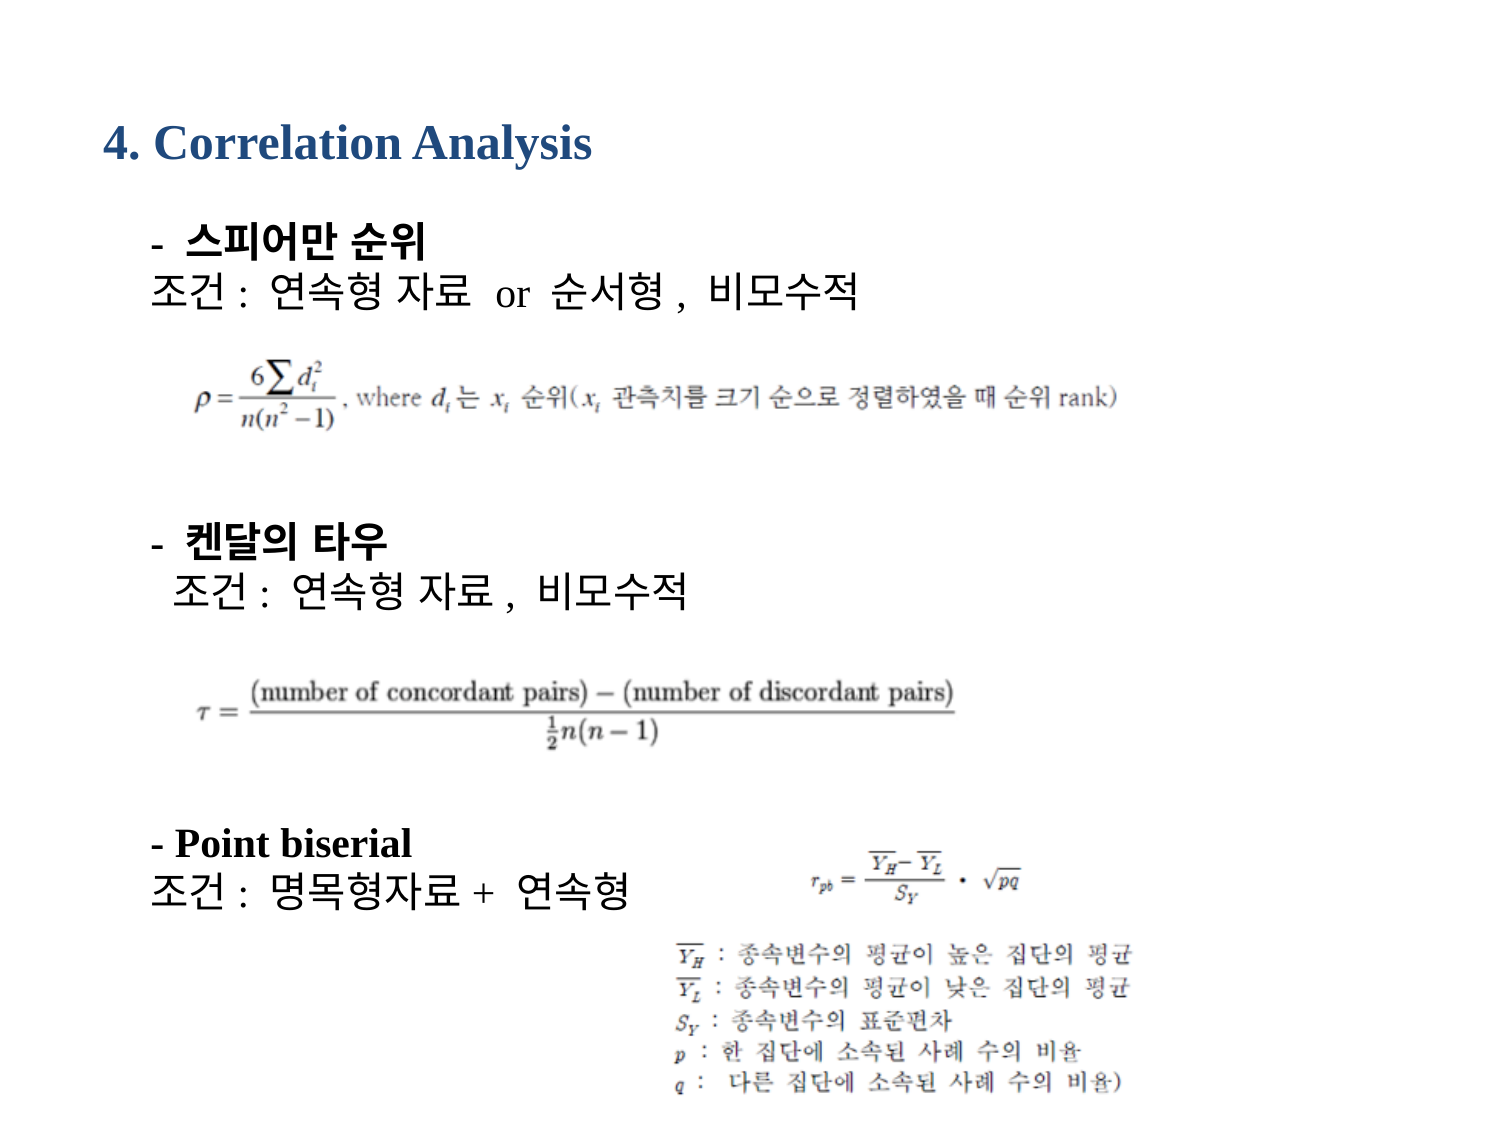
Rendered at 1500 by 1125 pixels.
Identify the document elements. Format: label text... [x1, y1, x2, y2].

text_box 4. Correlation Analysis [88, 101, 1128, 177]
picture [666, 836, 1155, 1113]
picture [192, 668, 966, 777]
picture [189, 349, 1126, 443]
text_box - 스피어만 순위 조건: 연속형 자료 or 순서형, 비모수적 - 켄달의 타우 조건: 연속형 자료, 비모수적 - Point biserial 조건: 명목형자료+ 연속형 [135, 208, 1317, 1074]
